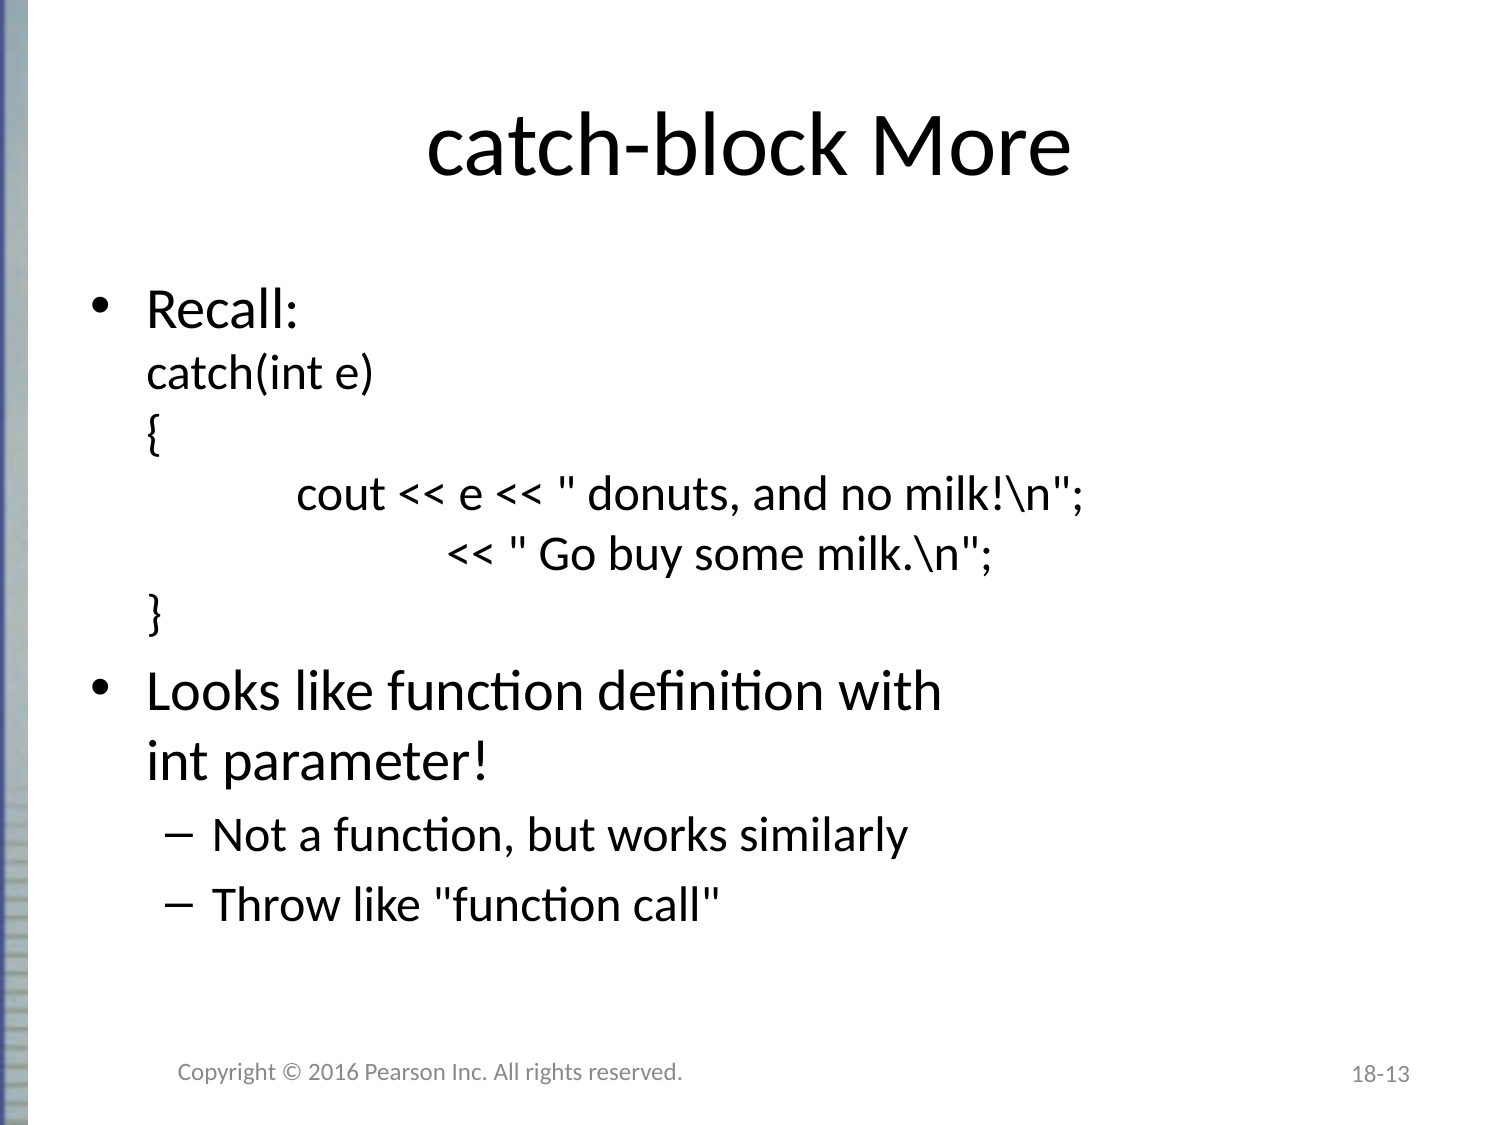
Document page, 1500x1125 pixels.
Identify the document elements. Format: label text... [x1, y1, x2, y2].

picture [0, 0, 28, 1125]
slide_number 18-13 [1074, 1042, 1425, 1103]
title catch-block More [75, 45, 1425, 233]
list Recall: catch(int e) { cout << e << " donuts, and no milk!\n"; << " Go buy some milk.\n"; } Looks like function definition with int parameter! Not a function, but works similarly Throw like "function call" [75, 262, 1425, 1005]
footer Copyright © 2016 Pearson Inc. All rights reserved. [75, 1040, 788, 1100]
